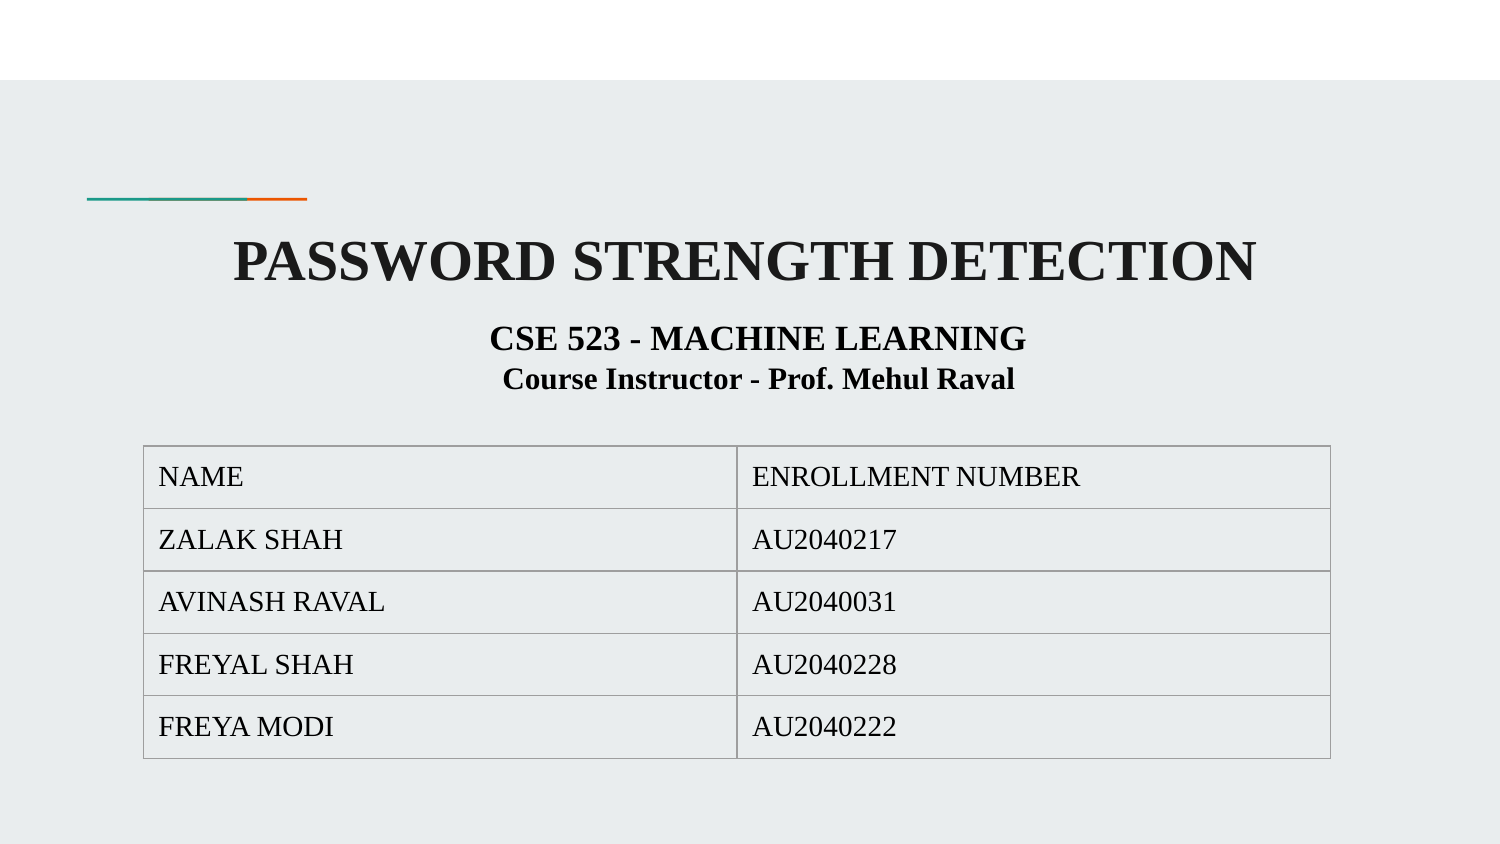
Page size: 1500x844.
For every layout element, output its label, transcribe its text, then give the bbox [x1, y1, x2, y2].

table_cell AVINASH RAVAL [144, 572, 736, 633]
table_cell AU2040031 [738, 572, 1330, 633]
table_header NAME [144, 447, 736, 508]
table_cell AU2040217 [738, 509, 1330, 570]
table_cell AU2040228 [738, 634, 1330, 695]
text_box CSE 523 - MACHINE LEARNING Course Instructor - Prof. Mehul Raval [156, 300, 1241, 411]
title PASSWORD STRENGTH DETECTION [143, 207, 1436, 301]
table_cell AU2040222 [738, 696, 1330, 758]
table_cell FREYA MODI [144, 696, 736, 758]
table_cell ZALAK SHAH [144, 509, 736, 570]
table_header ENROLLMENT NUMBER [738, 447, 1330, 508]
table_cell FREYAL SHAH [144, 634, 736, 695]
